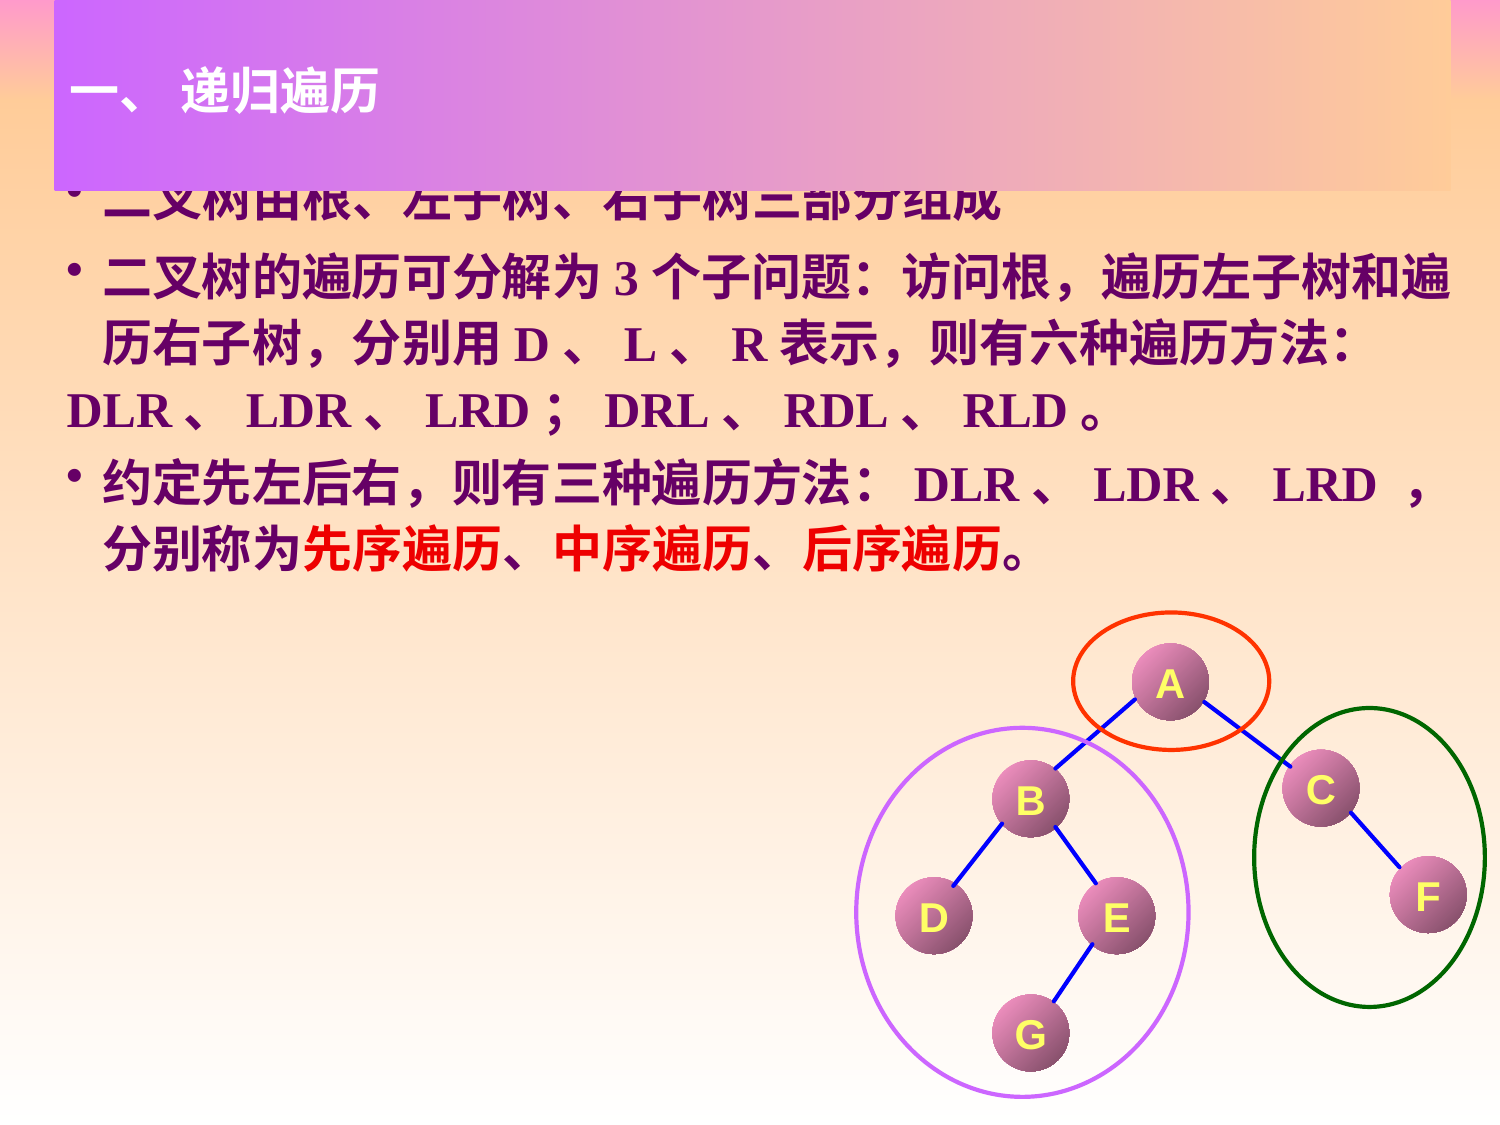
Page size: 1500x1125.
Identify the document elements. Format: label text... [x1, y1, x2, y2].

text_box 二叉树由根、左子树、右子树三部分组成 [51, 140, 1056, 234]
text_box [1254, 708, 1485, 1007]
title 一、 递归遍历 [54, 0, 1451, 191]
text_box 约定先左后右，则有三种遍历方法：DLR、LDR、LRD ，分别称为先序遍历、中序遍历、后序遍历。 [51, 445, 1470, 585]
text_box 二叉树的遍历可分解为3个子问题：访问根，遍历左子树和遍历右子树，分别用D、L、R表示，则有六种遍历方法： DLR、LDR、LRD；DRL、RDL、RLD。 [51, 232, 1470, 445]
text_box [1073, 612, 1270, 750]
text_box [856, 727, 1189, 1097]
